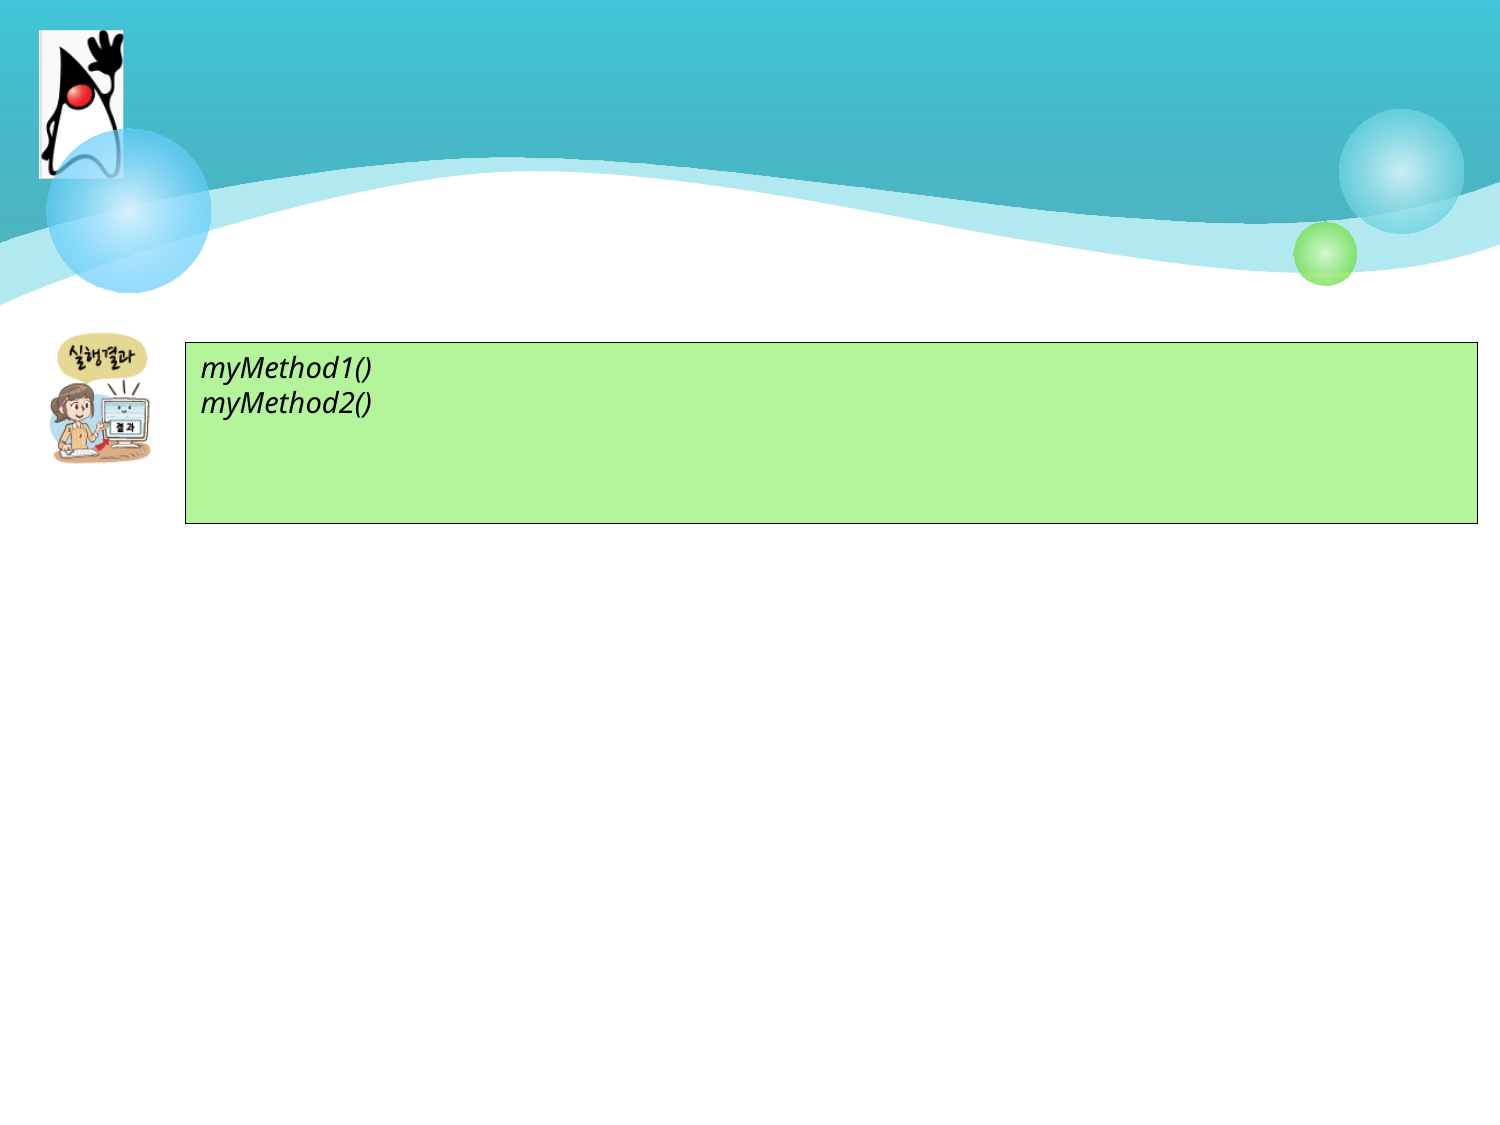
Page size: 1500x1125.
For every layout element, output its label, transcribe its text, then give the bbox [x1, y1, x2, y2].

picture [39, 30, 124, 179]
picture [41, 328, 155, 467]
text_box myMethod1() myMethod2() [185, 342, 1478, 524]
